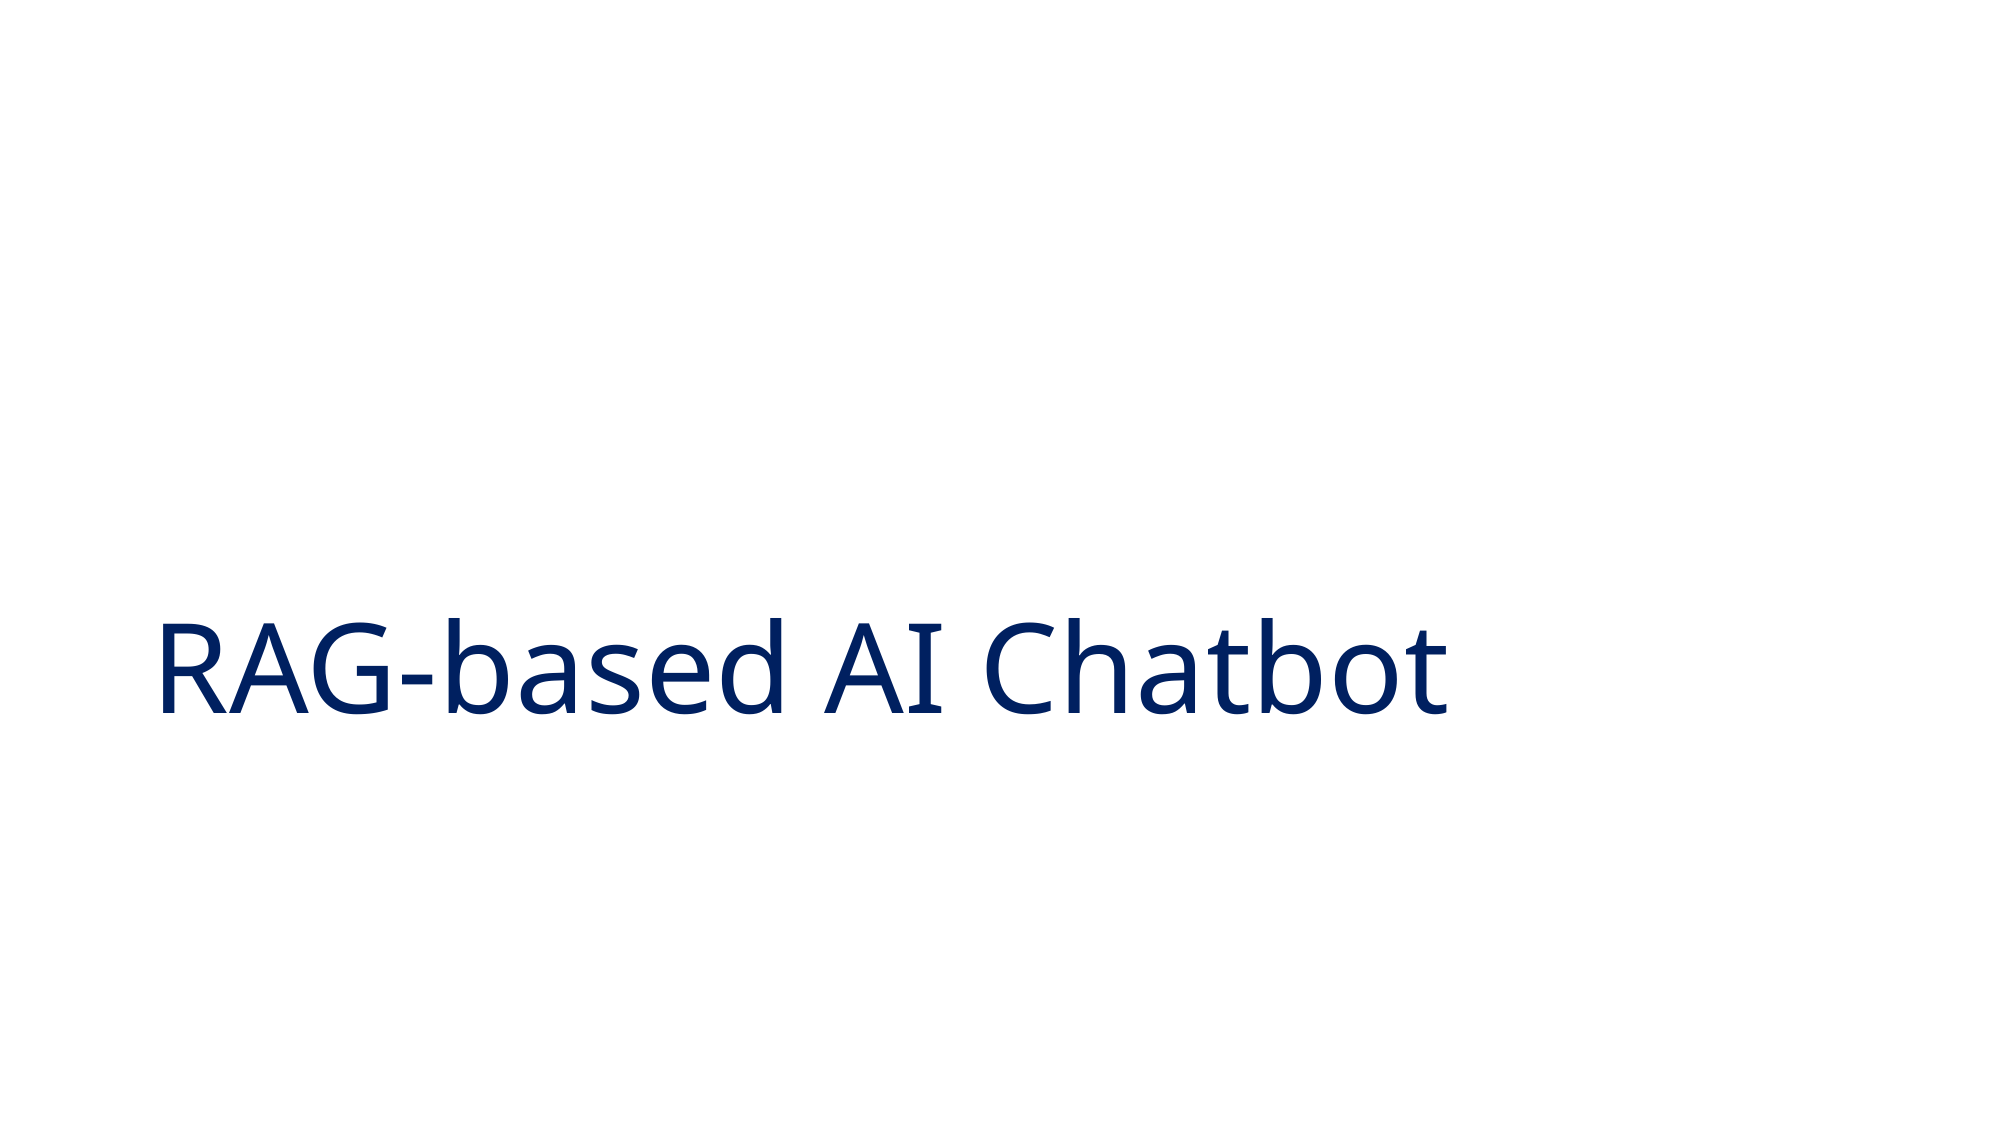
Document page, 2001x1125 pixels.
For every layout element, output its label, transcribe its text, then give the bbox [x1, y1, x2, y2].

title RAG-based AI Chatbot [136, 280, 1862, 749]
